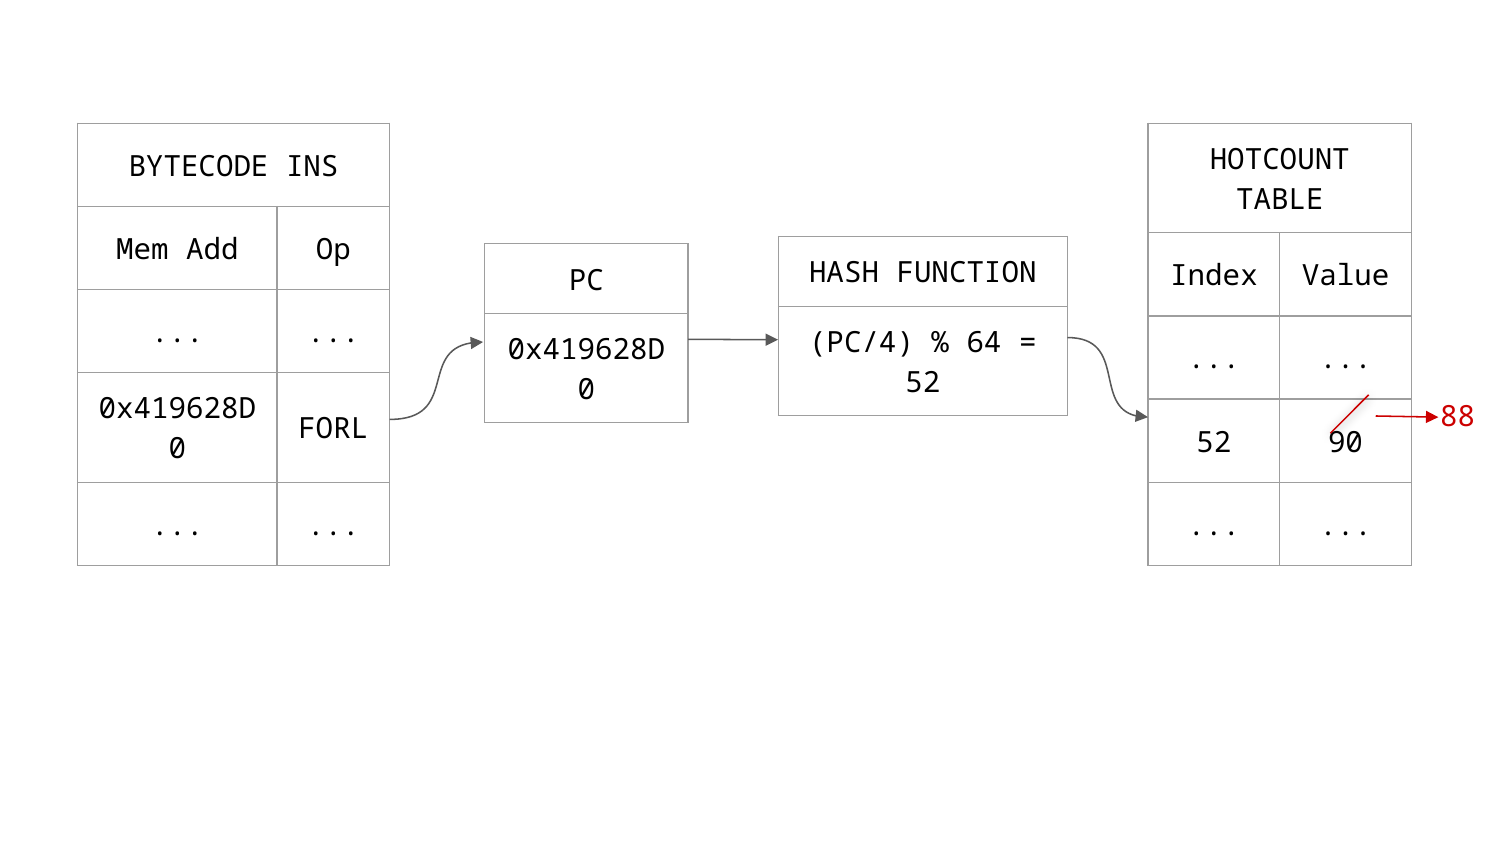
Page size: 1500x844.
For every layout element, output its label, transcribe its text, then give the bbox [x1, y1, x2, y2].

table_cell ... [1149, 483, 1279, 565]
table_cell Index [1149, 233, 1279, 315]
table_header HOTCOUNT TABLE [1149, 124, 1411, 232]
table_cell ... [78, 290, 276, 372]
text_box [1330, 394, 1369, 434]
table_cell ... [1280, 483, 1411, 565]
table_cell ... [1149, 317, 1279, 398]
table_header BYTECODE INS [78, 124, 389, 206]
table_cell ... [1280, 317, 1411, 398]
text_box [1067, 337, 1149, 418]
table_cell ... [278, 483, 389, 565]
table_cell FORL [278, 373, 389, 482]
table_cell 0x419628D0 [485, 314, 687, 422]
table_cell ... [78, 483, 276, 565]
text_box 88 [1417, 381, 1498, 452]
table_cell Value [1280, 233, 1411, 315]
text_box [389, 341, 484, 420]
table_cell ... [278, 290, 389, 372]
table_cell 90 [1280, 400, 1411, 482]
table_cell 0x419628D0 [78, 373, 276, 482]
table_cell 52 [1149, 400, 1279, 482]
table_cell Mem Add [78, 207, 276, 289]
table_header HASH FUNCTION [779, 237, 1067, 306]
table_header PC [485, 244, 687, 313]
table_cell (PC/4) % 64 = 52 [779, 307, 1067, 415]
table_cell Op [278, 207, 389, 289]
